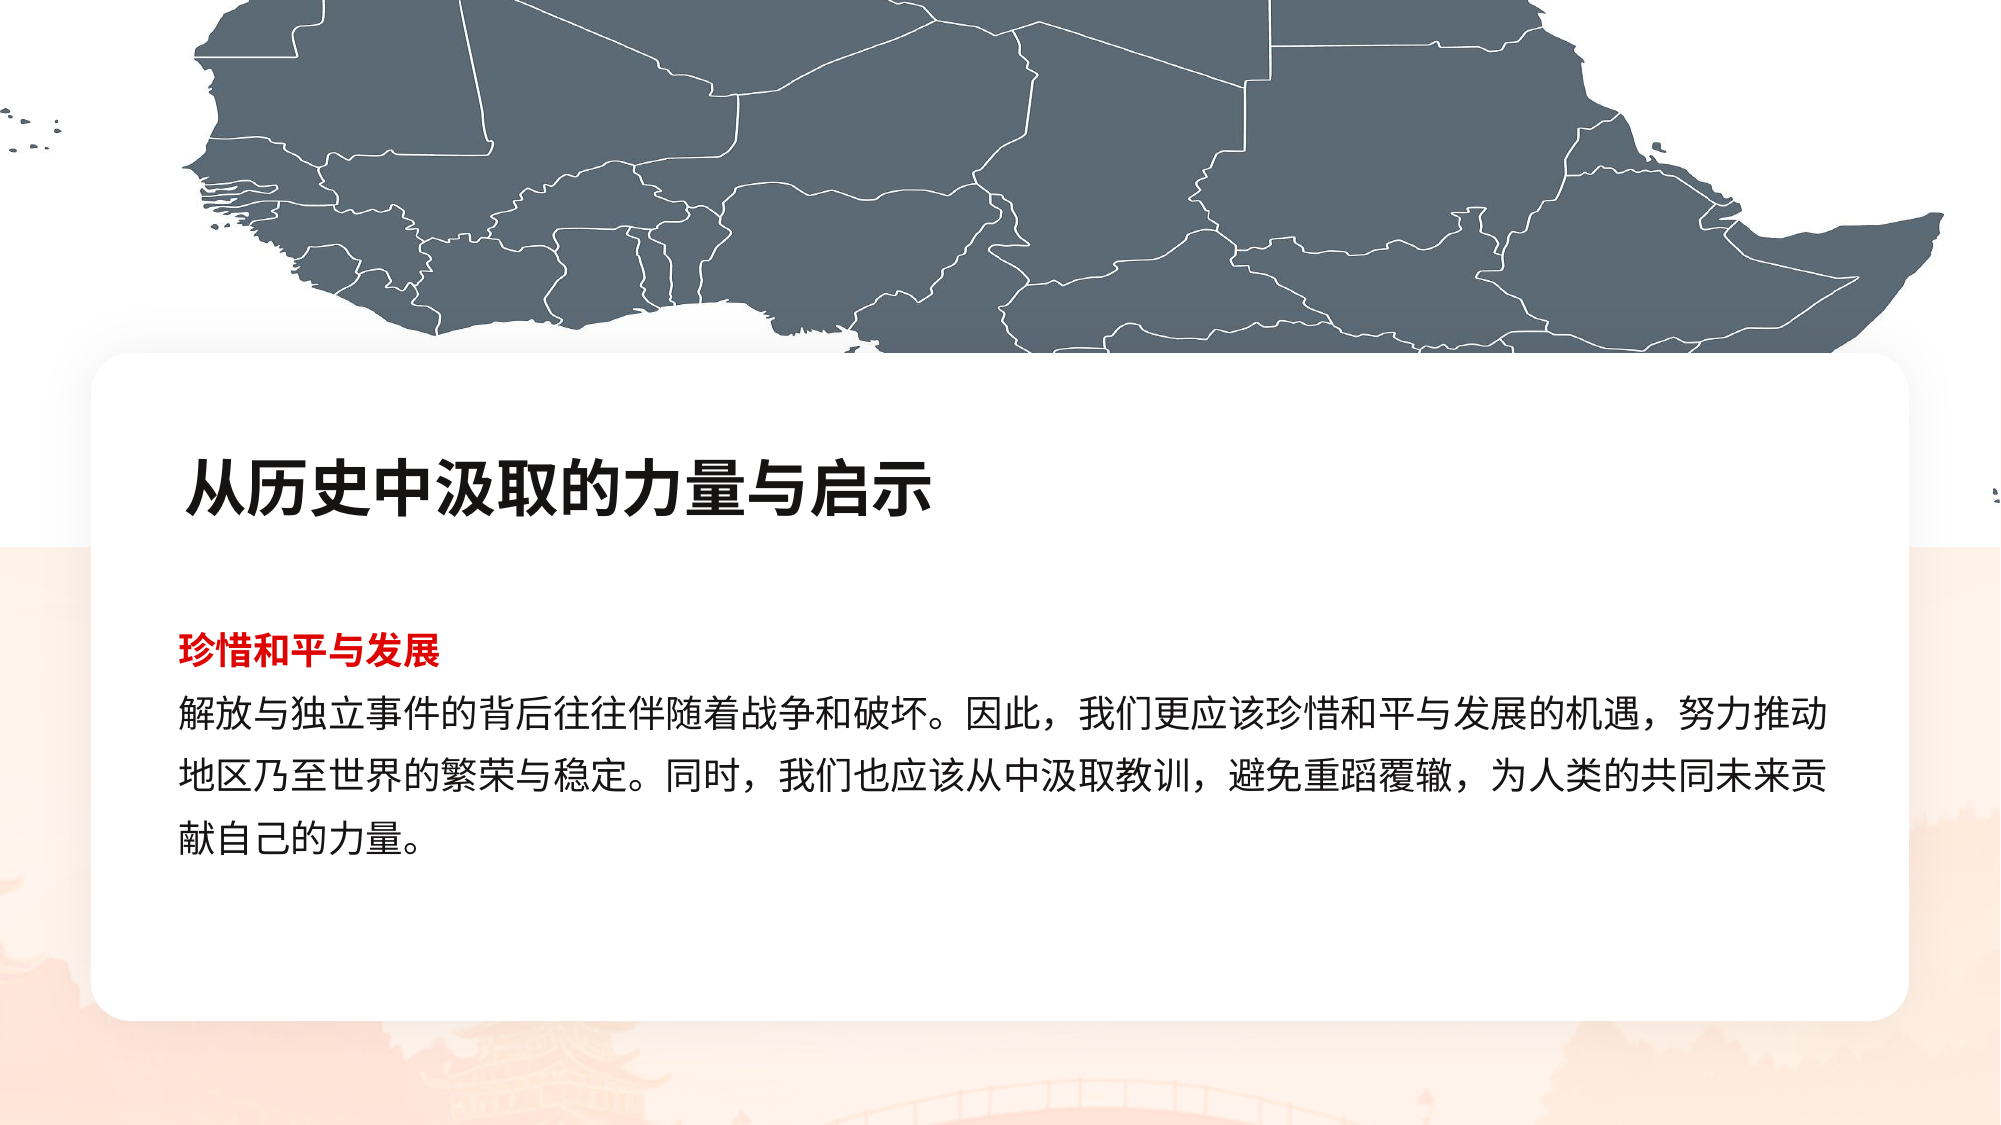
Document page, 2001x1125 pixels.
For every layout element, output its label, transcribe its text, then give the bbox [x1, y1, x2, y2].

picture [0, 0, 2001, 1125]
text_box 珍惜和平与发展 解放与独立事件的背后往往伴随着战争和破坏。因此，我们更应该珍惜和平与发展的机遇，努力推动地区乃至世界的繁荣与稳定。同时，我们也应该从中汲取教训，避免重蹈覆辙，为人类的共同未来贡献自己的力量。 [157, 588, 1842, 971]
text_box [90, 558, 1909, 1021]
